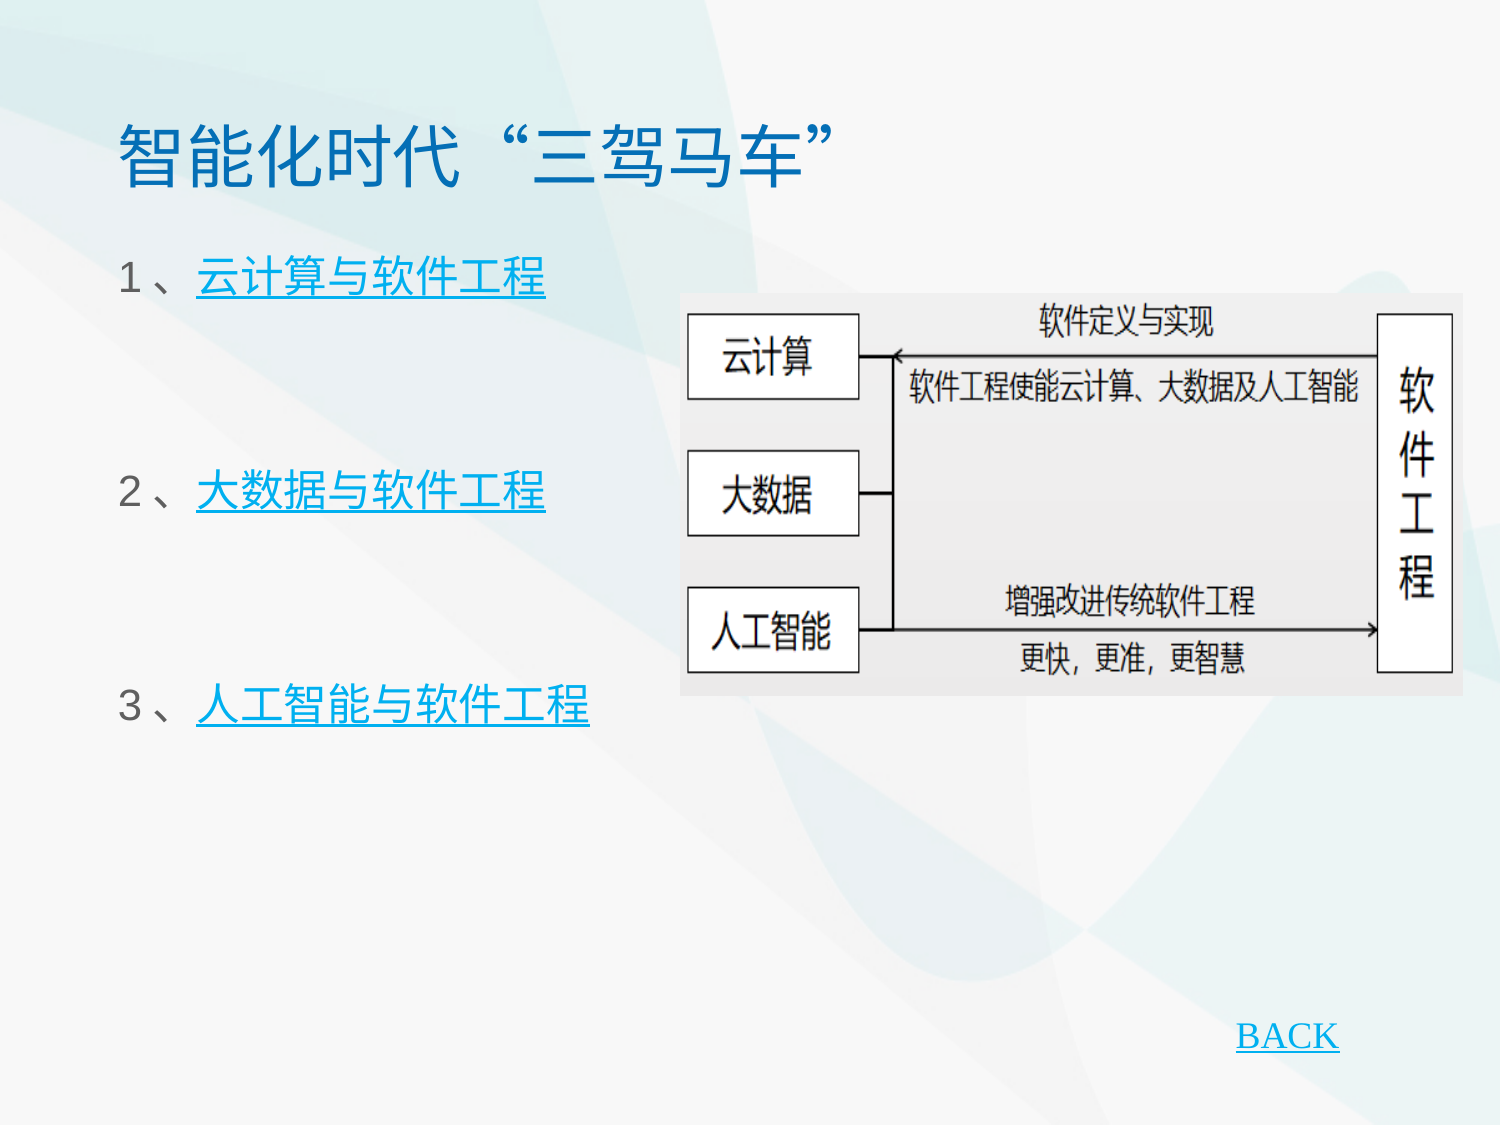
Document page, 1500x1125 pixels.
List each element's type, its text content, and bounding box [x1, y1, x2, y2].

text_box 1、云计算与软件工程 2、大数据与软件工程 3、人工智能与软件工程 [103, 241, 1397, 1048]
picture [0, 0, 1500, 1125]
text_box BACK [1220, 1003, 1397, 1064]
text_box 智能化时代“三驾马车” [103, 78, 1397, 241]
